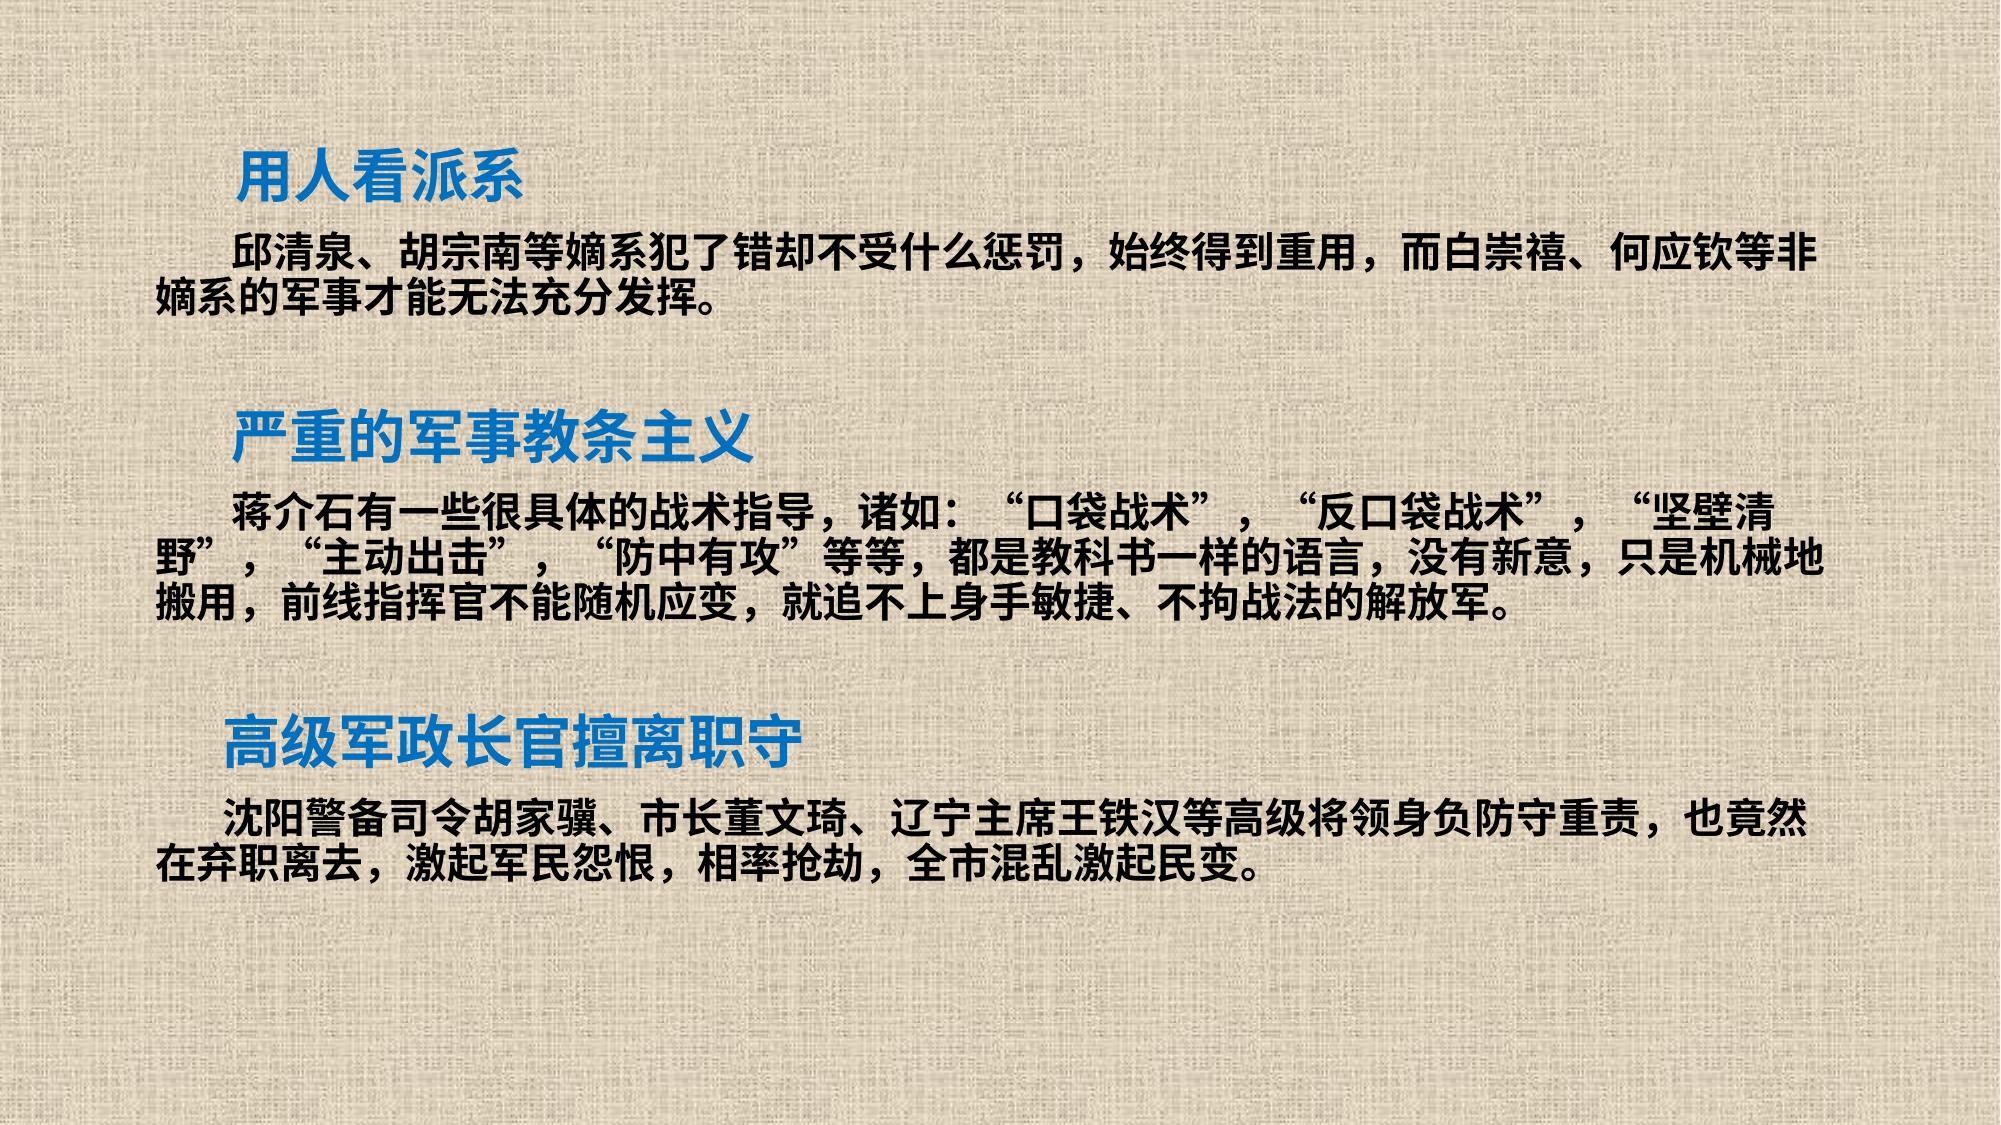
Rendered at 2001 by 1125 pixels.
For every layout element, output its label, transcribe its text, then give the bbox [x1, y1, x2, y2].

list 用人看派系 邱清泉、胡宗南等嫡系犯了错却不受什么惩罚，始终得到重用，而白崇禧、何应钦等非嫡系的军事才能无法充分发挥。 严重的军事教条主义 蒋介石有一些很具体的战术指导，诸如：“口袋战术”，“反口袋战术”，“坚壁清野”，“主动出击”，“防中有攻”等等，都是教科书一样的语言，没有新意，只是机械地搬用，前线指挥官不能随机应变，就追不上身手敏捷、不拘战法的解放军。 高级军政长官擅离职守 沈阳警备司令胡家骥、市长董文琦、辽宁主席王铁汉等高级将领身负防守重责，也竟然在弃职离去，激起军民怨恨，相率抢劫，全市混乱激起民变。 [140, 140, 1863, 1035]
picture [0, 0, 2001, 1125]
